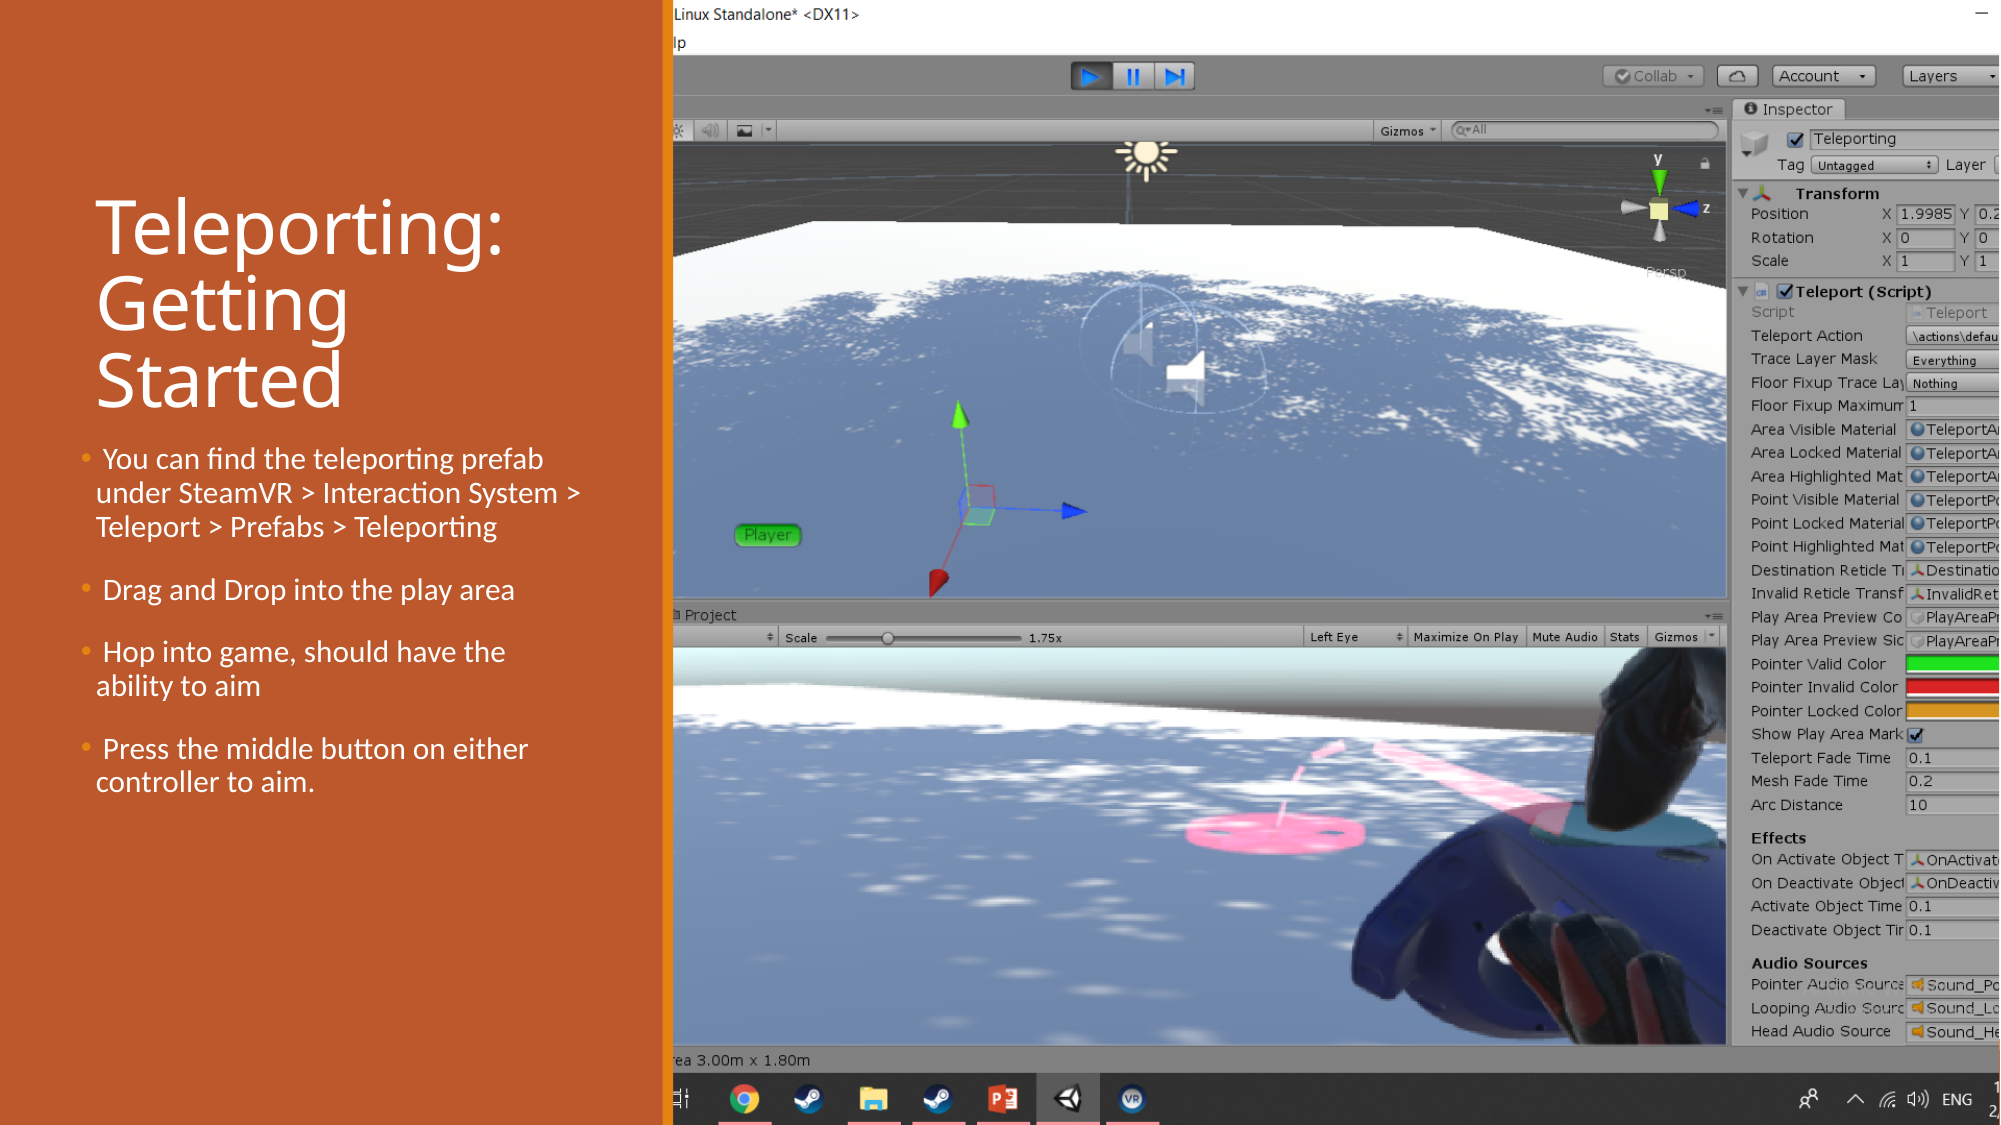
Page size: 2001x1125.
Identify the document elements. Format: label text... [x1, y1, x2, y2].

text_box [0, 0, 661, 1125]
title Teleporting: Getting Started [80, 84, 587, 430]
text_box [661, 0, 667, 1125]
picture [667, 0, 2000, 1125]
list You can find the teleporting prefab under SteamVR > Interaction System > Teleport > Prefabs > Teleporting Drag and Drop into the play area Hop into game, should have the ability to aim Press the middle button on either controller to aim. [80, 435, 587, 983]
